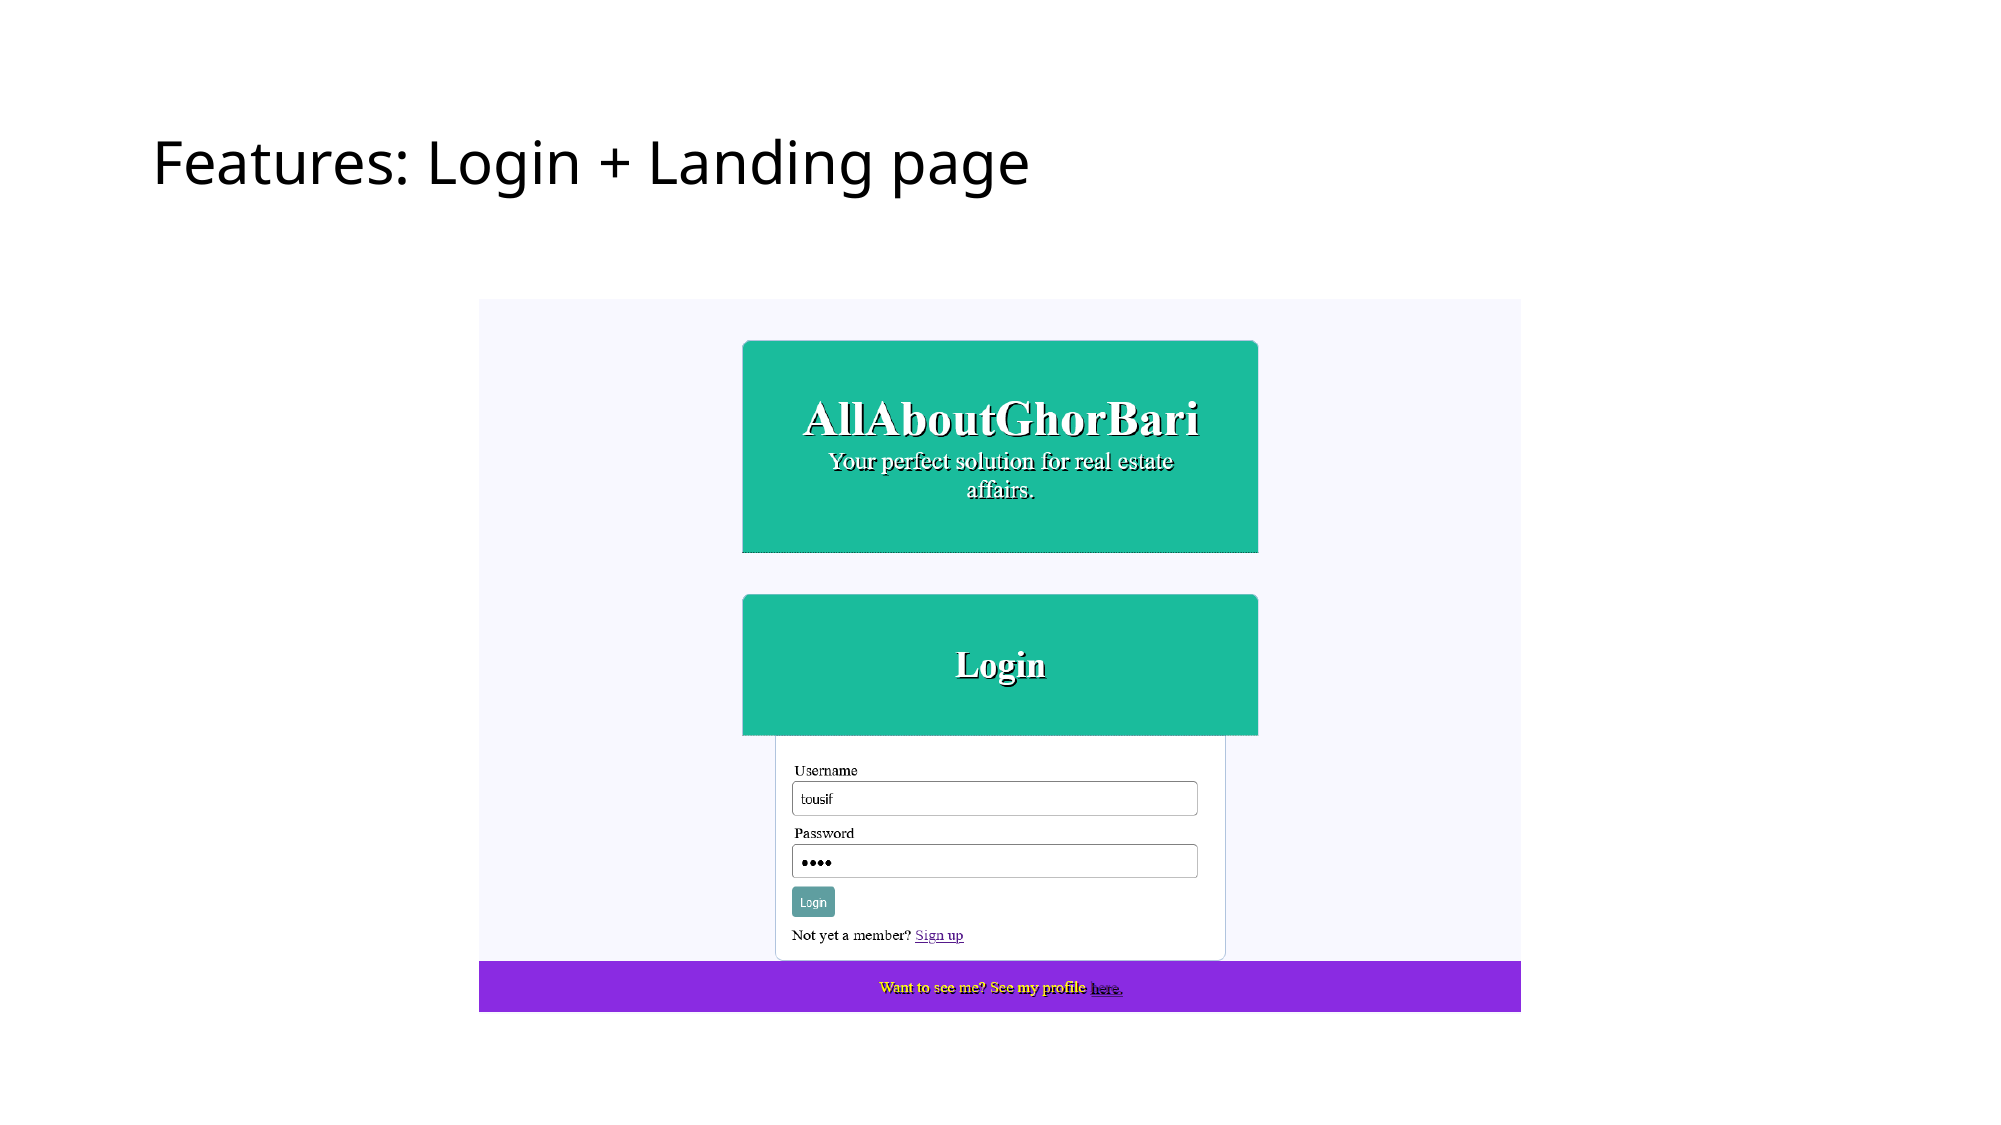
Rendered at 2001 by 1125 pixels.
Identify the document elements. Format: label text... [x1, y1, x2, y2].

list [479, 299, 1521, 1014]
title Features: Login + Landing page [137, 59, 1863, 278]
